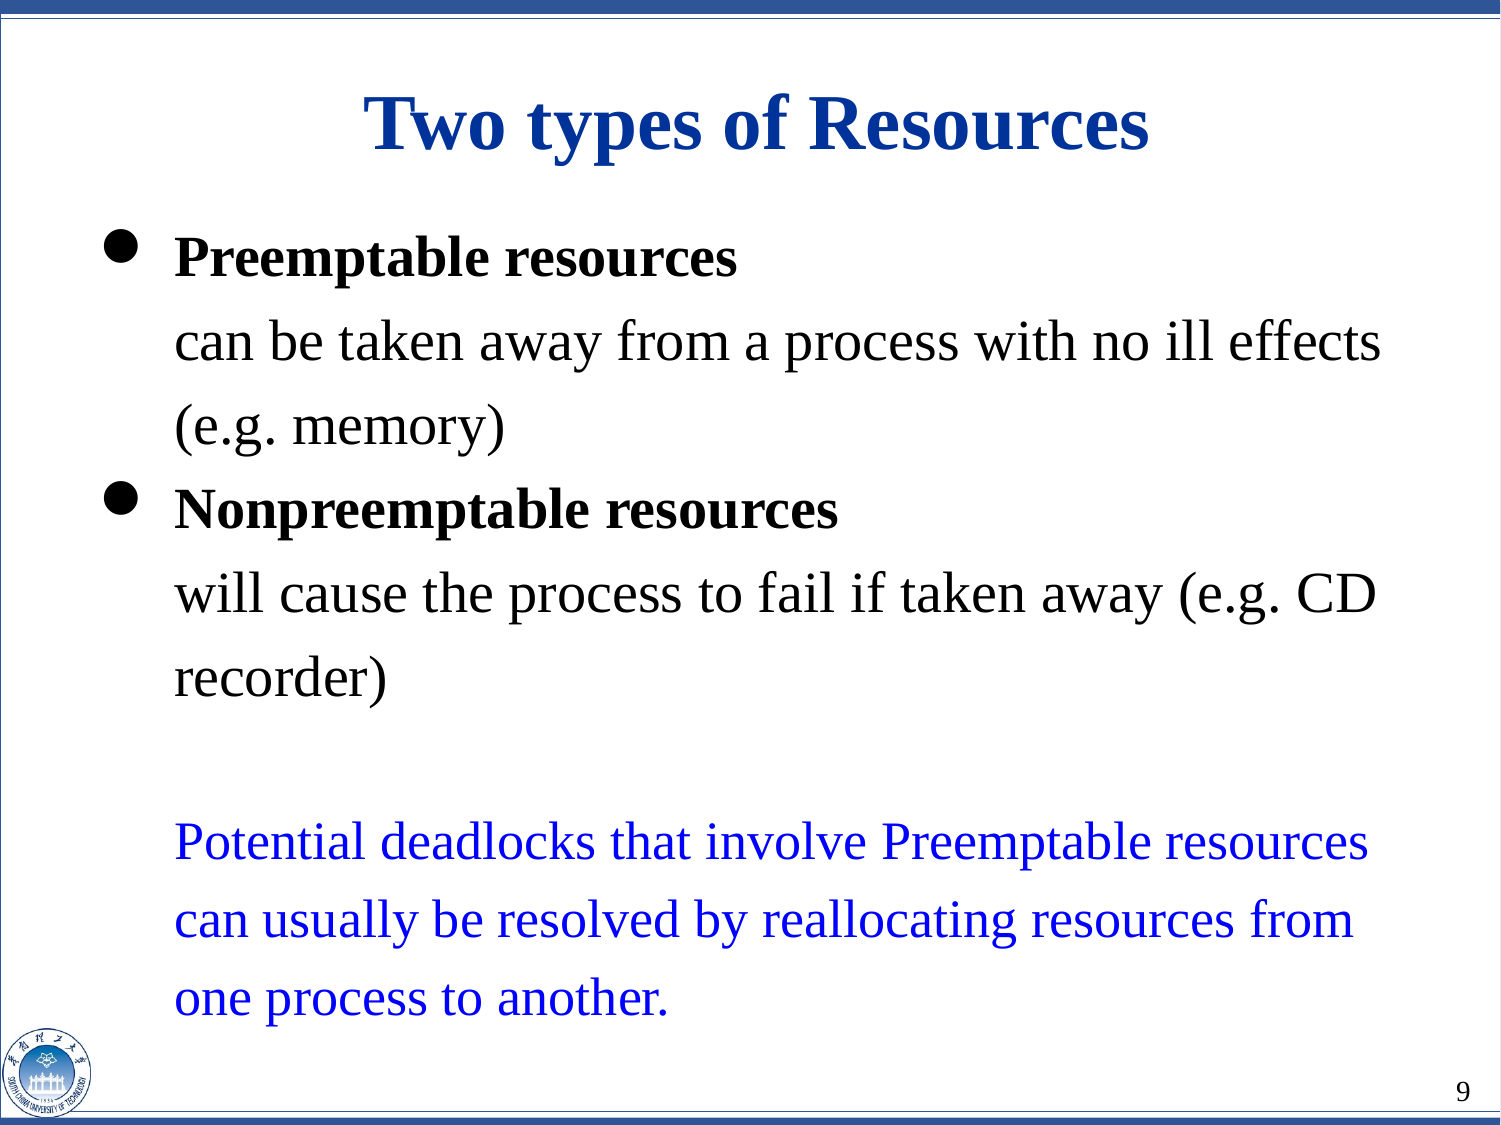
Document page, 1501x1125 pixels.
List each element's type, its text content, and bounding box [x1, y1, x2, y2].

title Two types of Resources [110, 14, 1405, 197]
text_box Preemptable resources can be taken away from a process with no ill effects (e.g. memory) Nonpreemptable resources will cause the process to fail if taken away (e.g. CD recorder) Potential deadlocks that involve Preemptable resources can usually be resolved by reallocating resources from one process to another. [84, 197, 1431, 1034]
text_box 9 [1404, 1064, 1486, 1125]
picture [2, 1028, 91, 1117]
